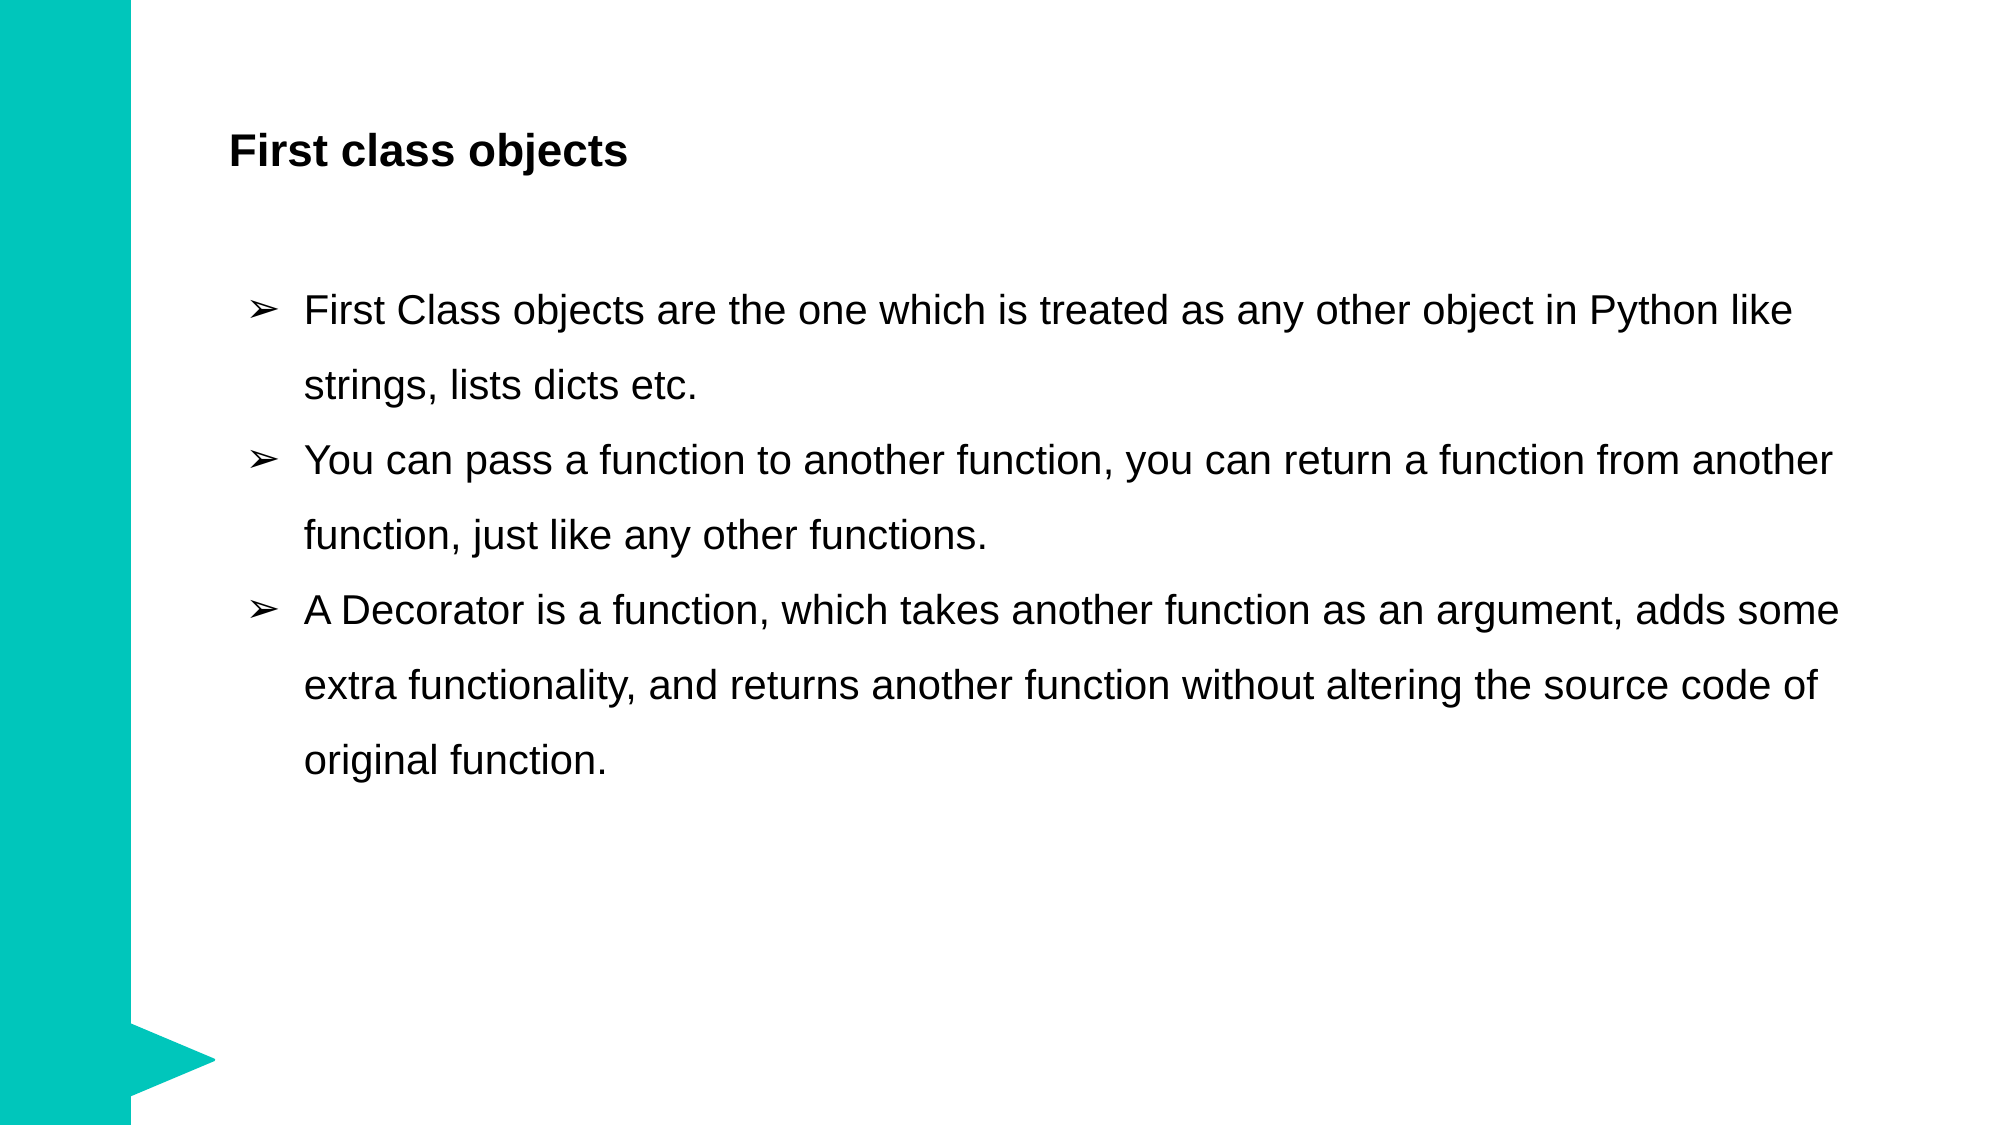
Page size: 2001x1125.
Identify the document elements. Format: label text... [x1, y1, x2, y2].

text_box First class objects First Class objects are the one which is treated as any other object in Python like strings, lists dicts etc. You can pass a function to another function, you can return a function from another function, just like any other functions. A Decorator is a function, which takes another function as an argument, adds some extra functionality, and returns another function without altering the source code of original function. [218, 85, 1878, 1040]
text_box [0, 0, 215, 1125]
